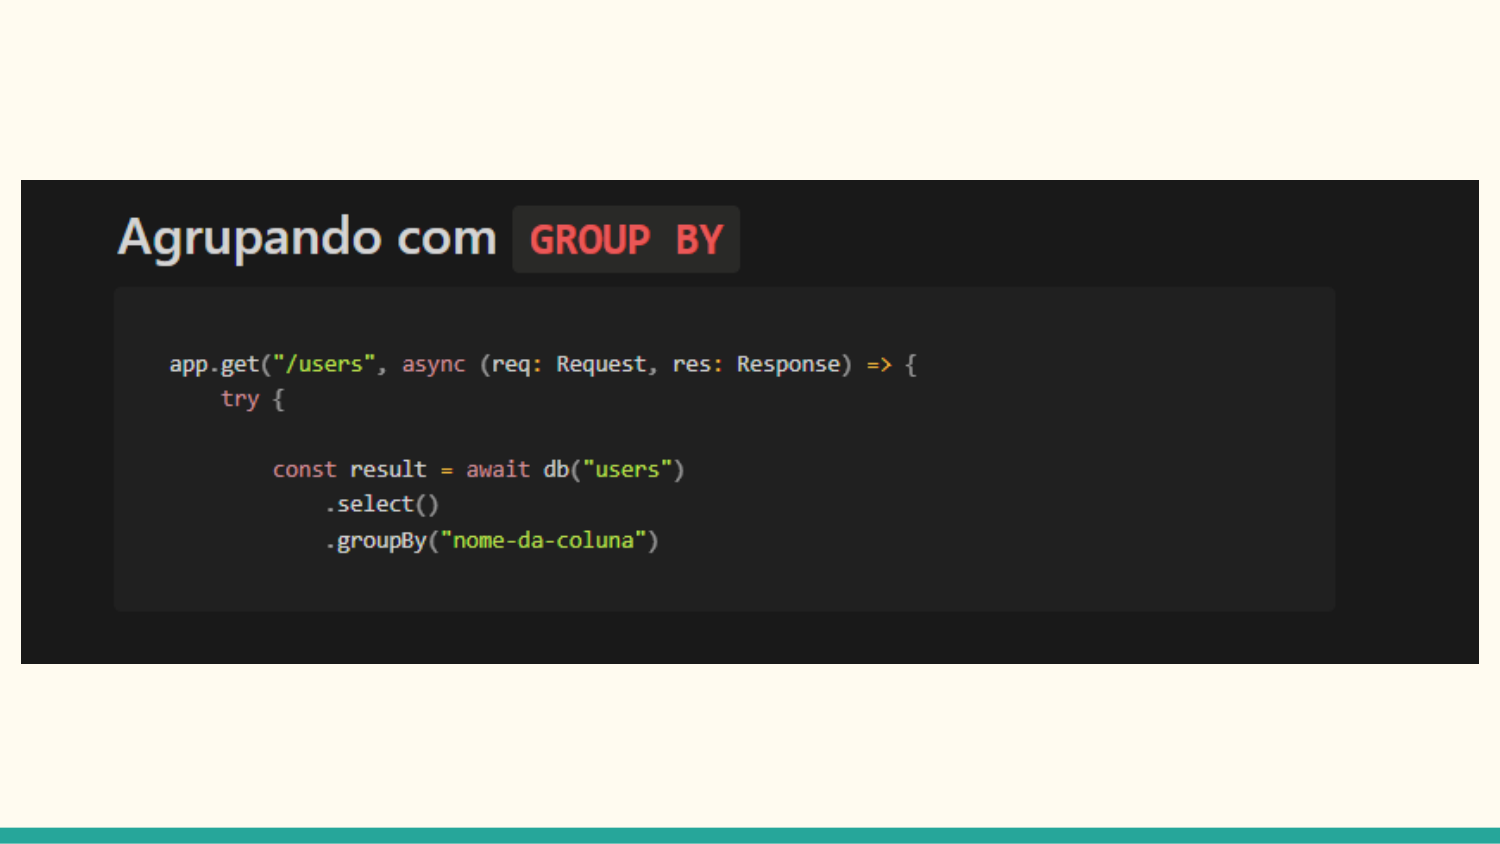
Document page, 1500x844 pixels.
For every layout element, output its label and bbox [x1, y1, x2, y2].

picture [21, 180, 1479, 664]
